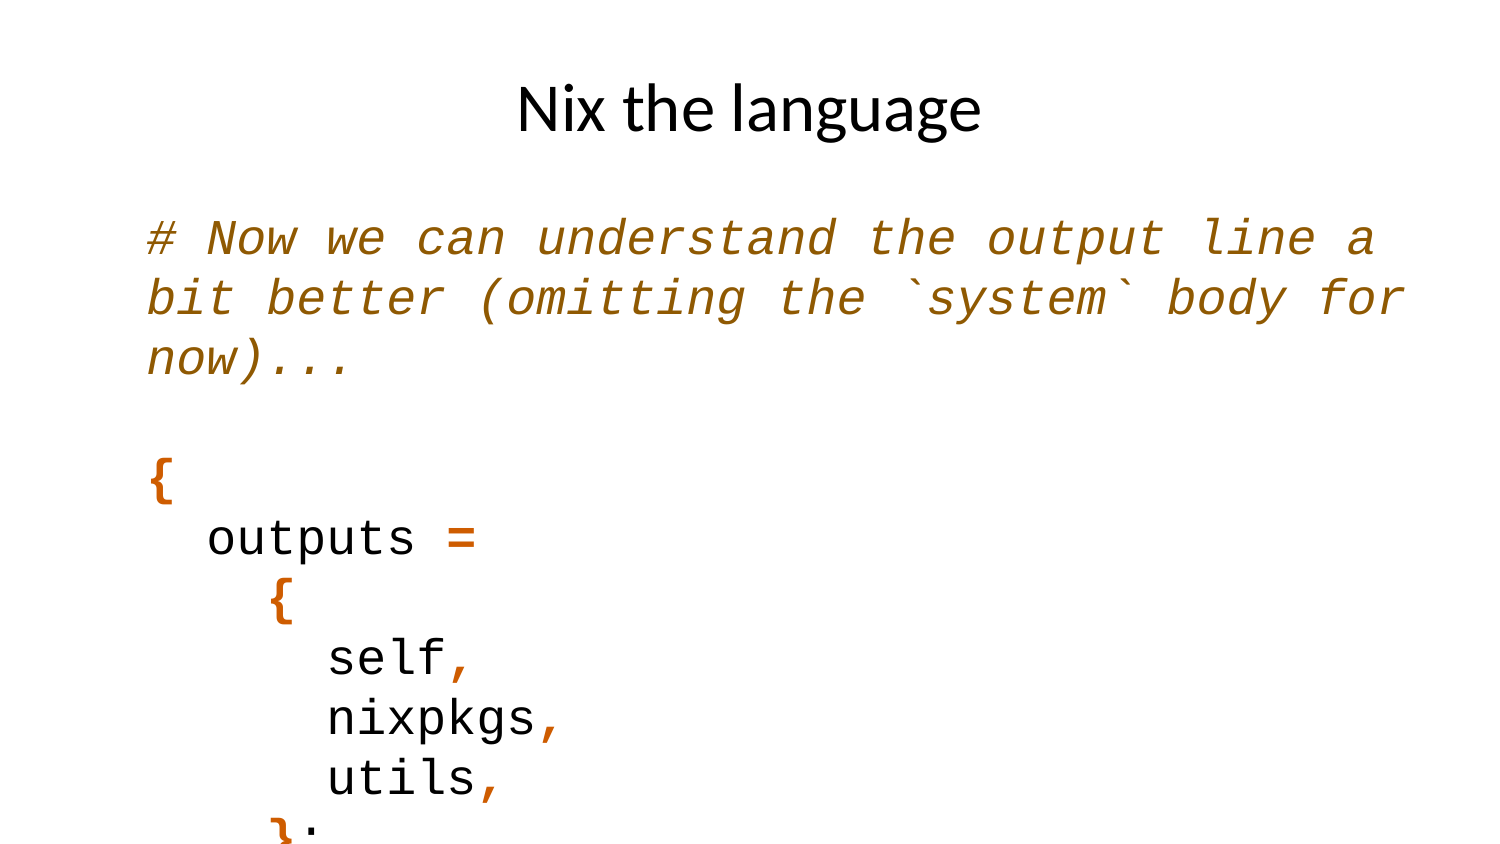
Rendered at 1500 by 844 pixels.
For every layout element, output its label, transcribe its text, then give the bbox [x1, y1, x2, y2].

title Nix the language [75, 33, 1425, 175]
list # Now we can understand the output line a bit better (omitting the `system` body for now)... { outputs = { self, nixpkgs, utils, }: utils.lib.eachDefaultSystem (system: { }); } [75, 196, 1425, 754]
